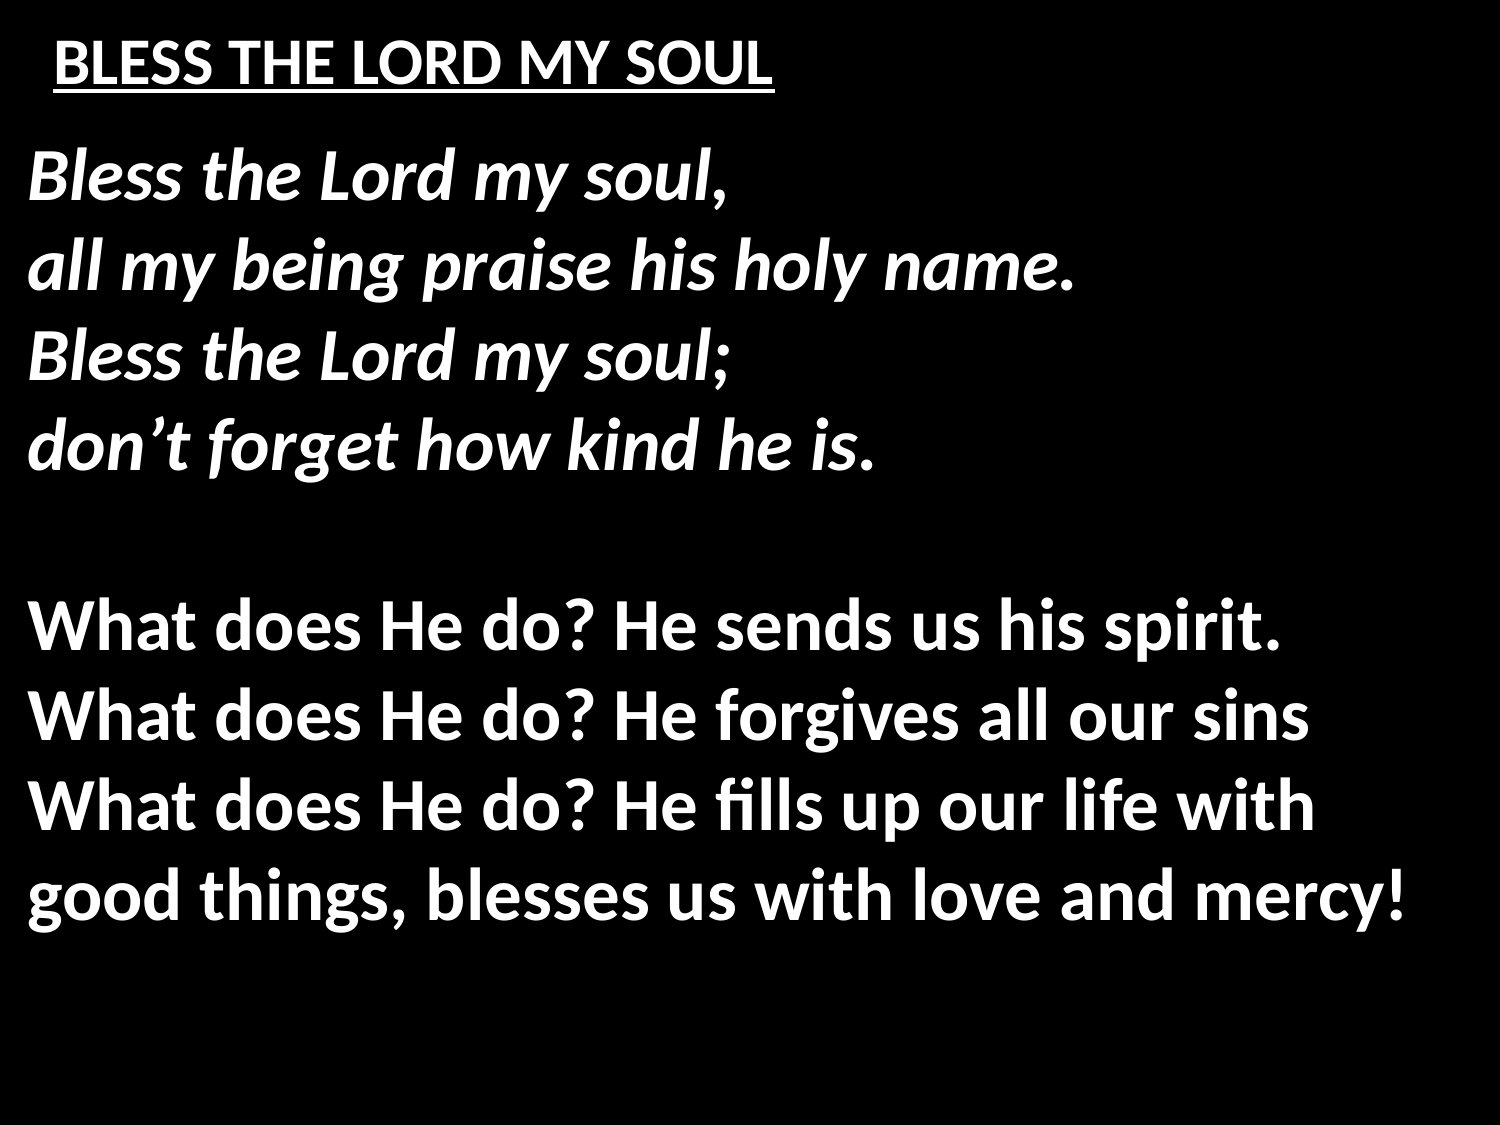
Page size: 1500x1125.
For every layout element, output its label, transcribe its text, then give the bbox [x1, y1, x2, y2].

title BLESS THE LORD MY SOUL [10, 0, 1490, 117]
list Bless the Lord my soul, all my being praise his holy name. Bless the Lord my soul; don’t forget how kind he is. What does He do? He sends us his spirit. What does He do? He forgives all our sins What does He do? He fills up our life with good things, blesses us with love and mercy! [8, 125, 1489, 1116]
